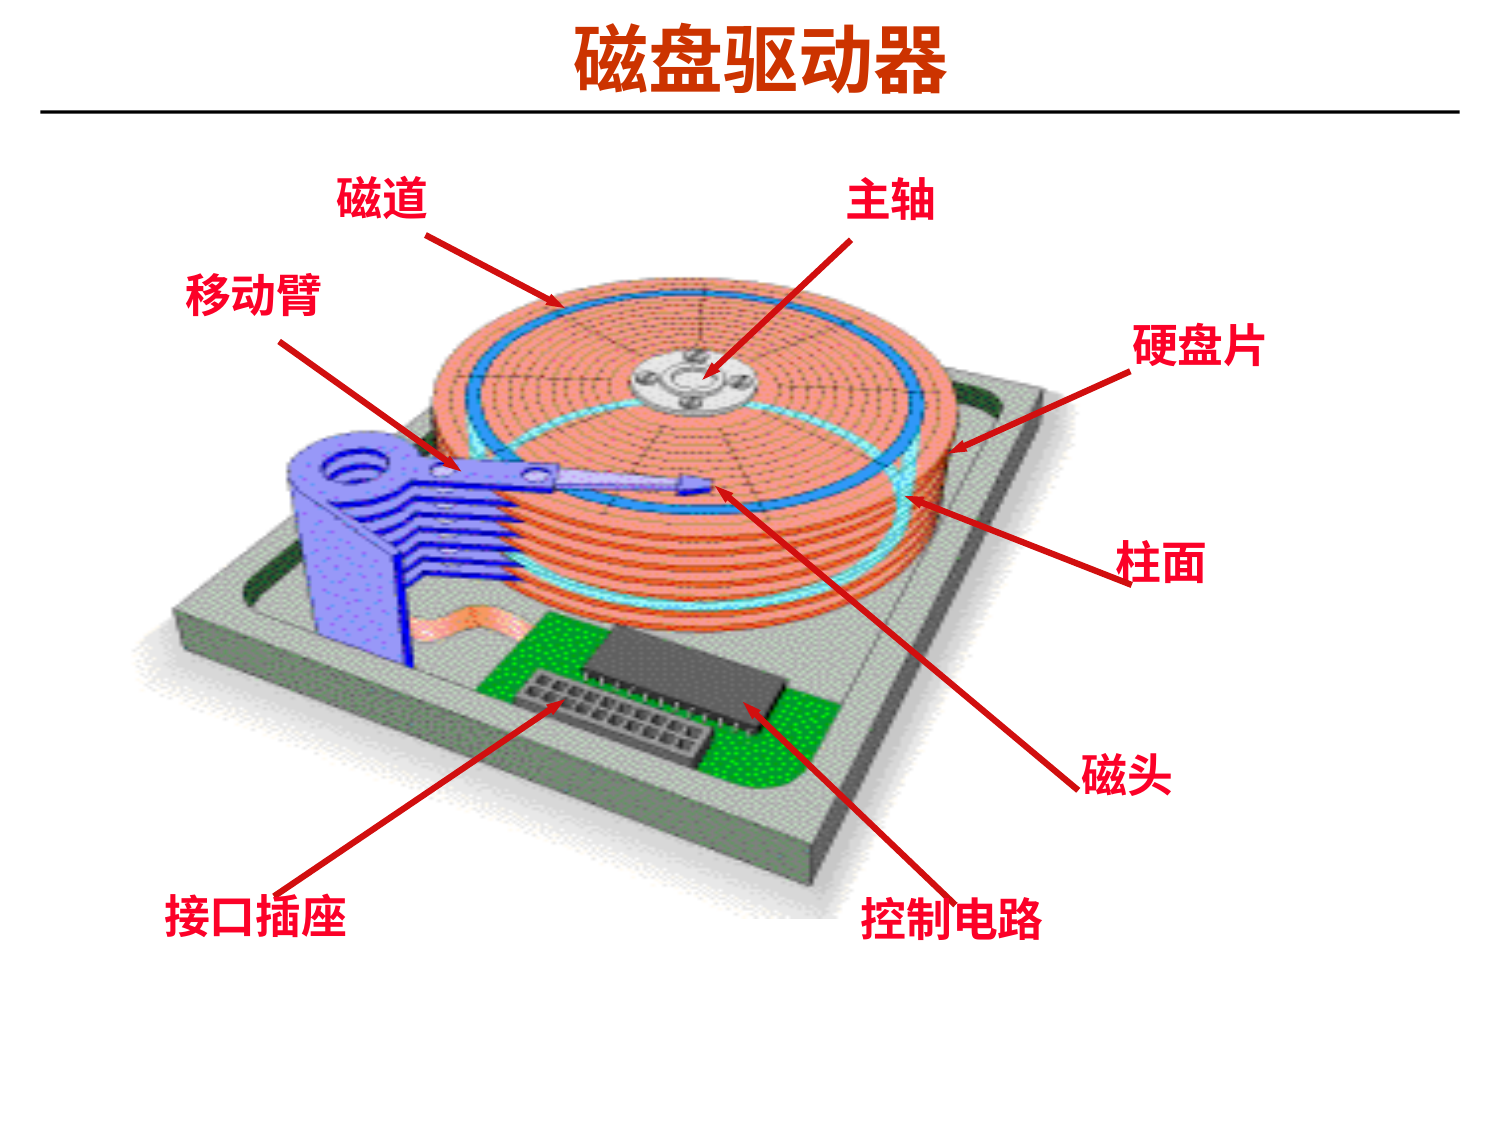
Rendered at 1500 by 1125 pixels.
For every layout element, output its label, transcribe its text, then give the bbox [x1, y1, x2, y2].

title 磁盘驱动器 [38, 20, 1485, 109]
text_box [122, 163, 1388, 1031]
